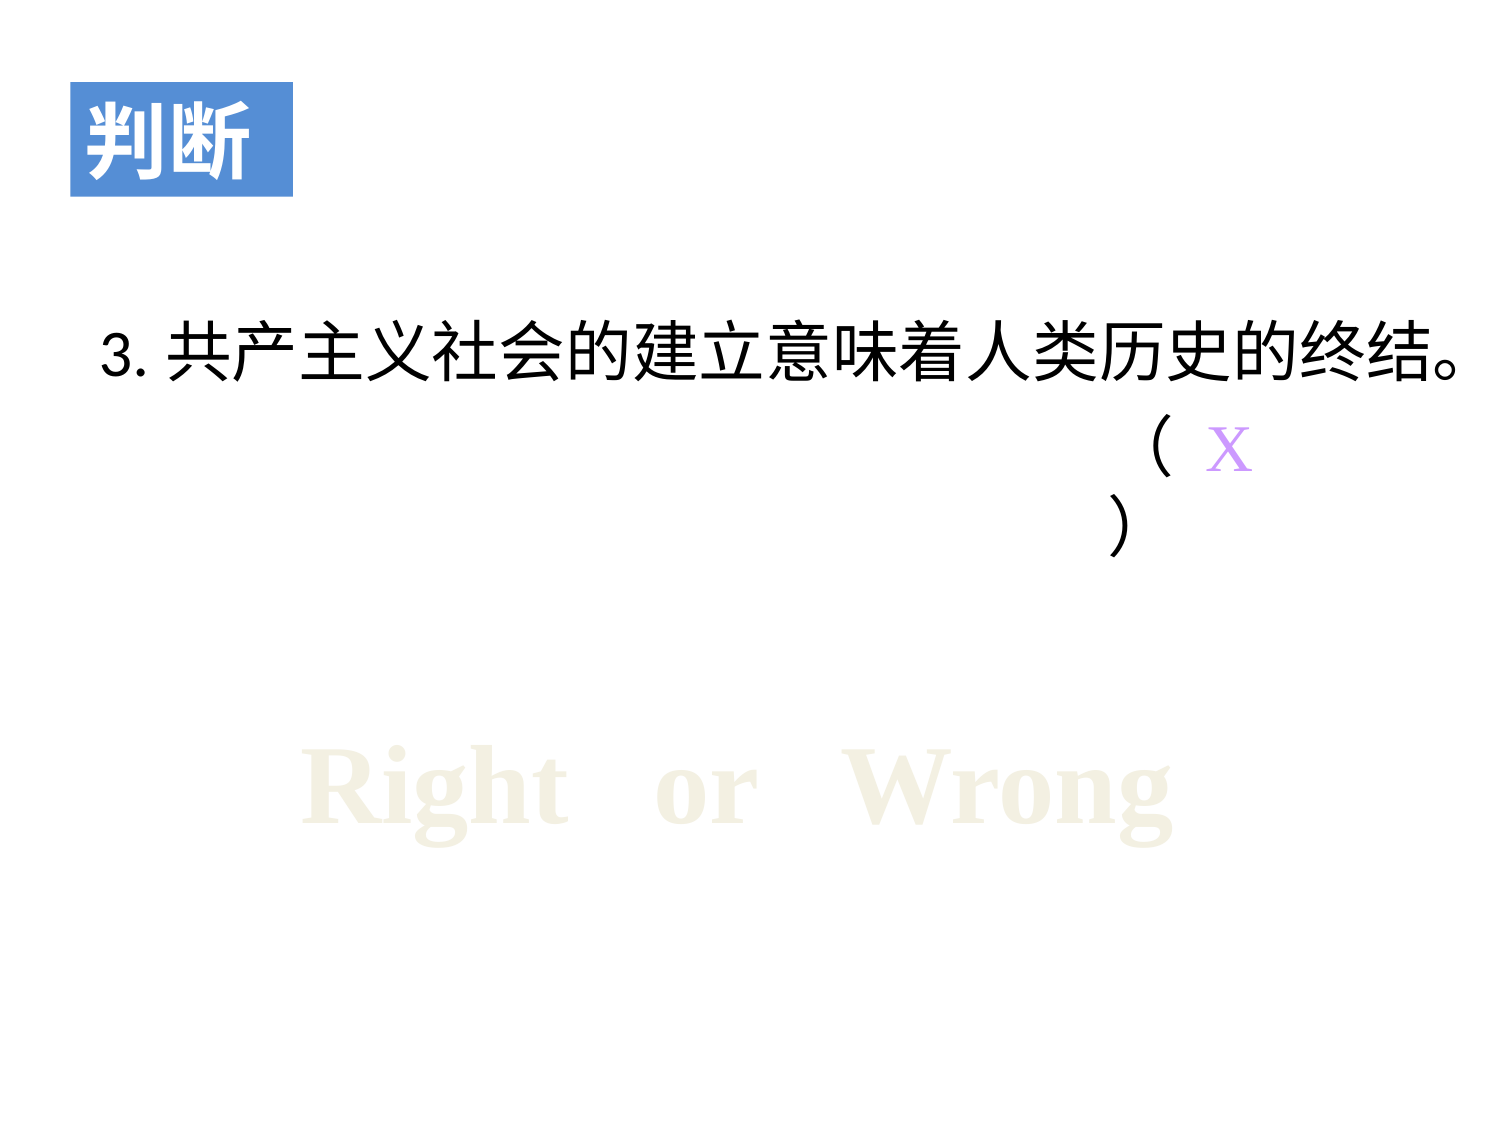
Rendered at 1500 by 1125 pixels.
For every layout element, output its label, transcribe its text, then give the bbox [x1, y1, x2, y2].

text_box （ X ） [1092, 397, 1304, 617]
text_box Right or Wrong [285, 703, 1190, 853]
list 3.共产主义社会的建立意味着人类历史的终结。 [23, 262, 1489, 645]
text_box 判断 [70, 82, 293, 197]
